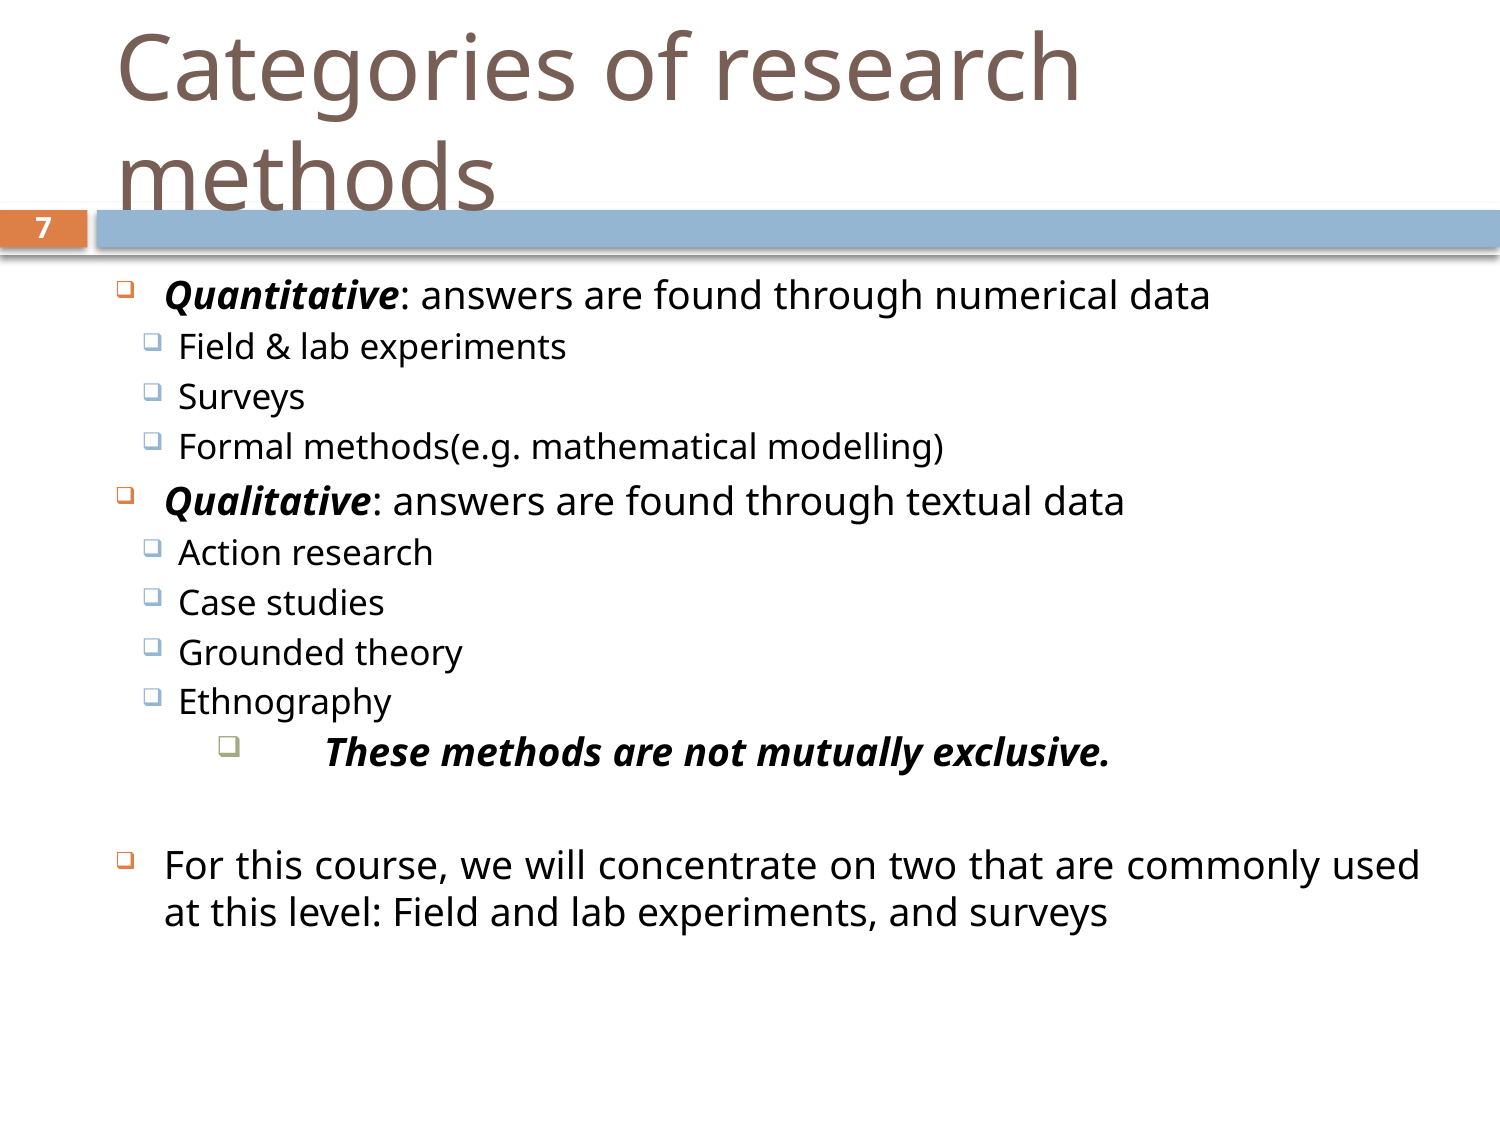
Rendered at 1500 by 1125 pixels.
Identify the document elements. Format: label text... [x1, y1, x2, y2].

slide_number 7 [0, 208, 88, 249]
list Quantitative: answers are found through numerical data Field & lab experiments Surveys Formal methods(e.g. mathematical modelling) Qualitative: answers are found through textual data Action research Case studies Grounded theory Ethnography These methods are not mutually exclusive. For this course, we will concentrate on two that are commonly used at this level: Field and lab experiments, and surveys [100, 262, 1438, 1000]
title Categories of research methods [100, 37, 1438, 200]
